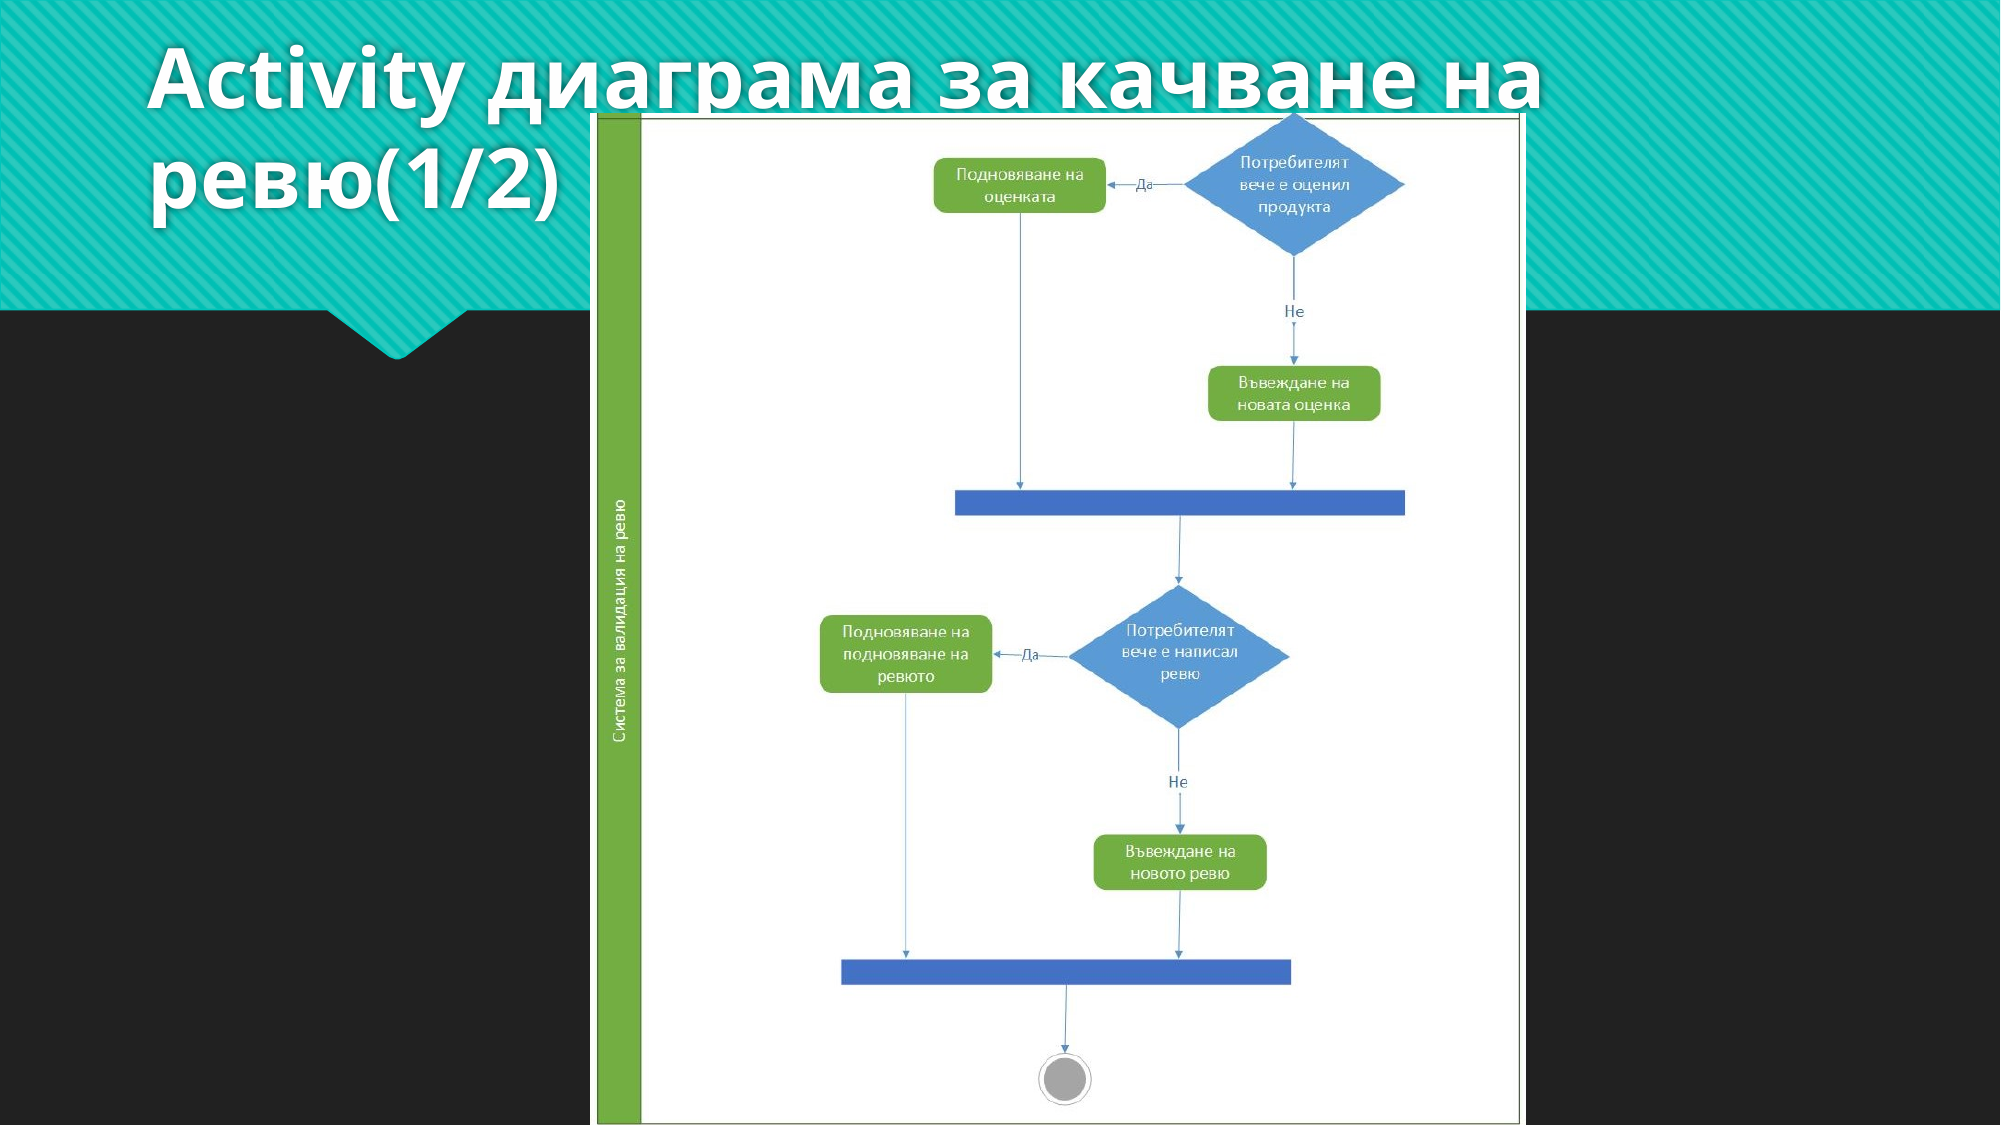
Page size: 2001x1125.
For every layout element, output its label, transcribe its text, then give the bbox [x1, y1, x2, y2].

picture [589, 112, 1526, 1125]
title Activity диаграма за качване на ревю(1/2) [132, 73, 1868, 233]
